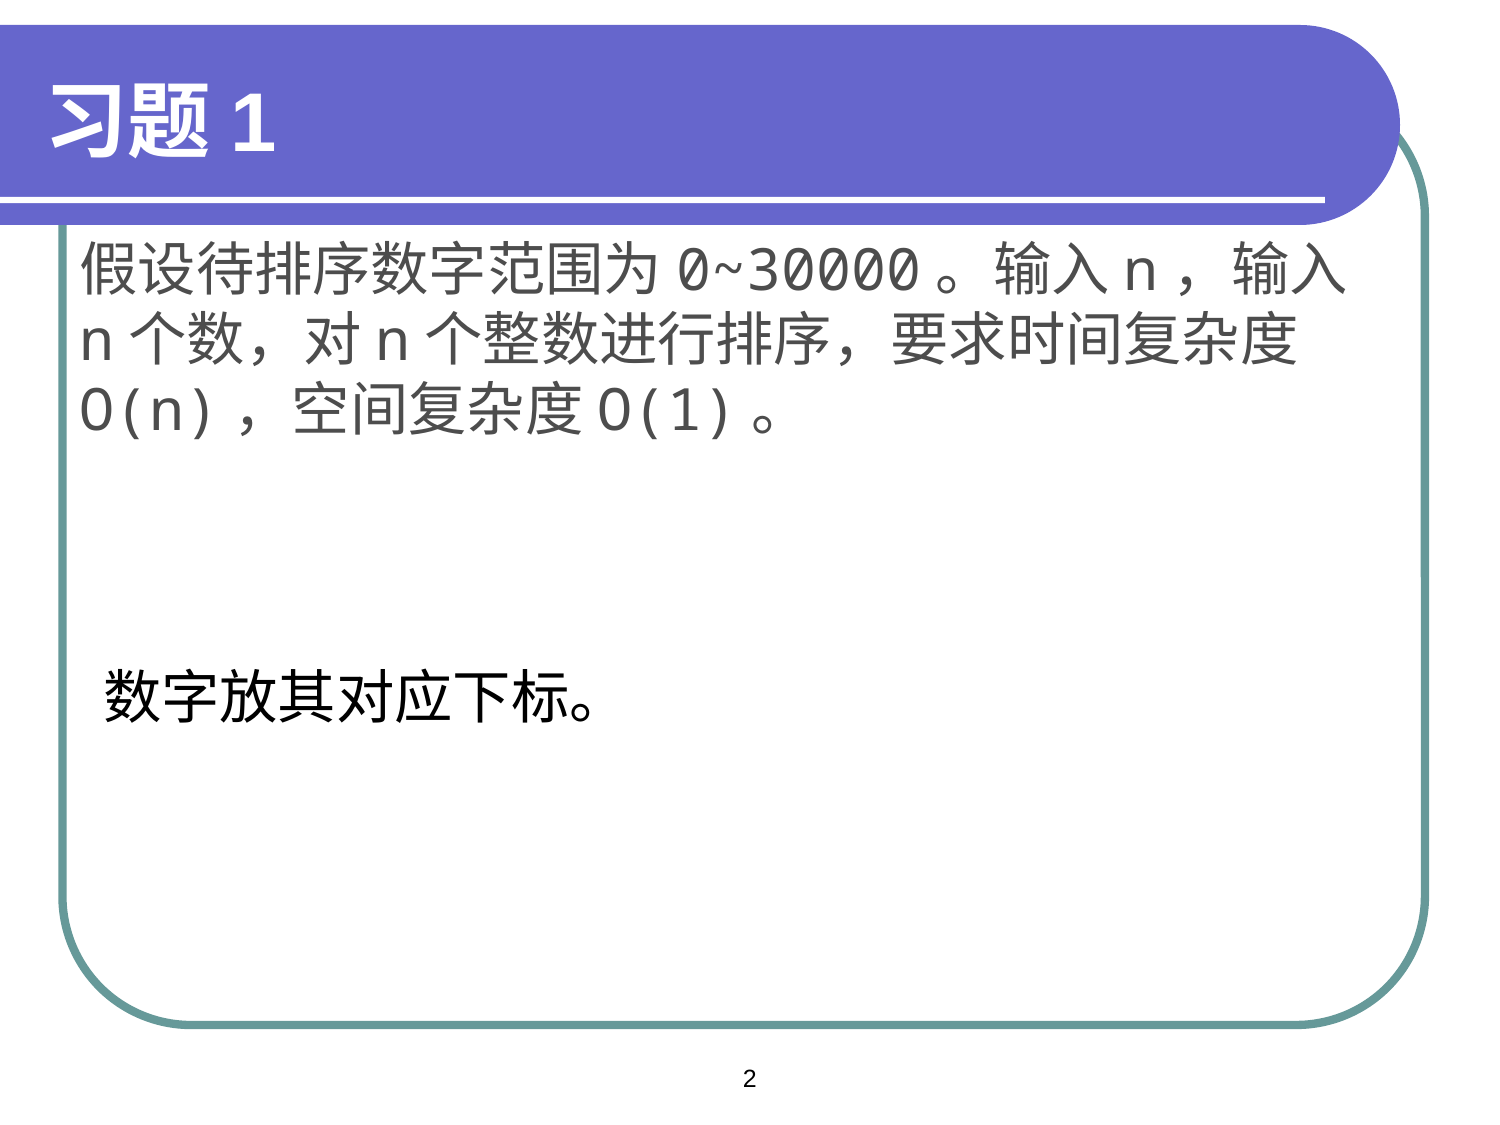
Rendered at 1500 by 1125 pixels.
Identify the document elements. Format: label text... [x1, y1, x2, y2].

text_box 数字放其对应下标。 [88, 652, 644, 738]
text_box 2 [512, 1024, 988, 1100]
text_box 假设待排序数字范围为0~30000。输入n，输入n个数，对n个整数进行排序，要求时间复杂度O(n)，空间复杂度O(1)。 [64, 225, 1400, 450]
text_box 习题1 [29, 42, 1345, 193]
